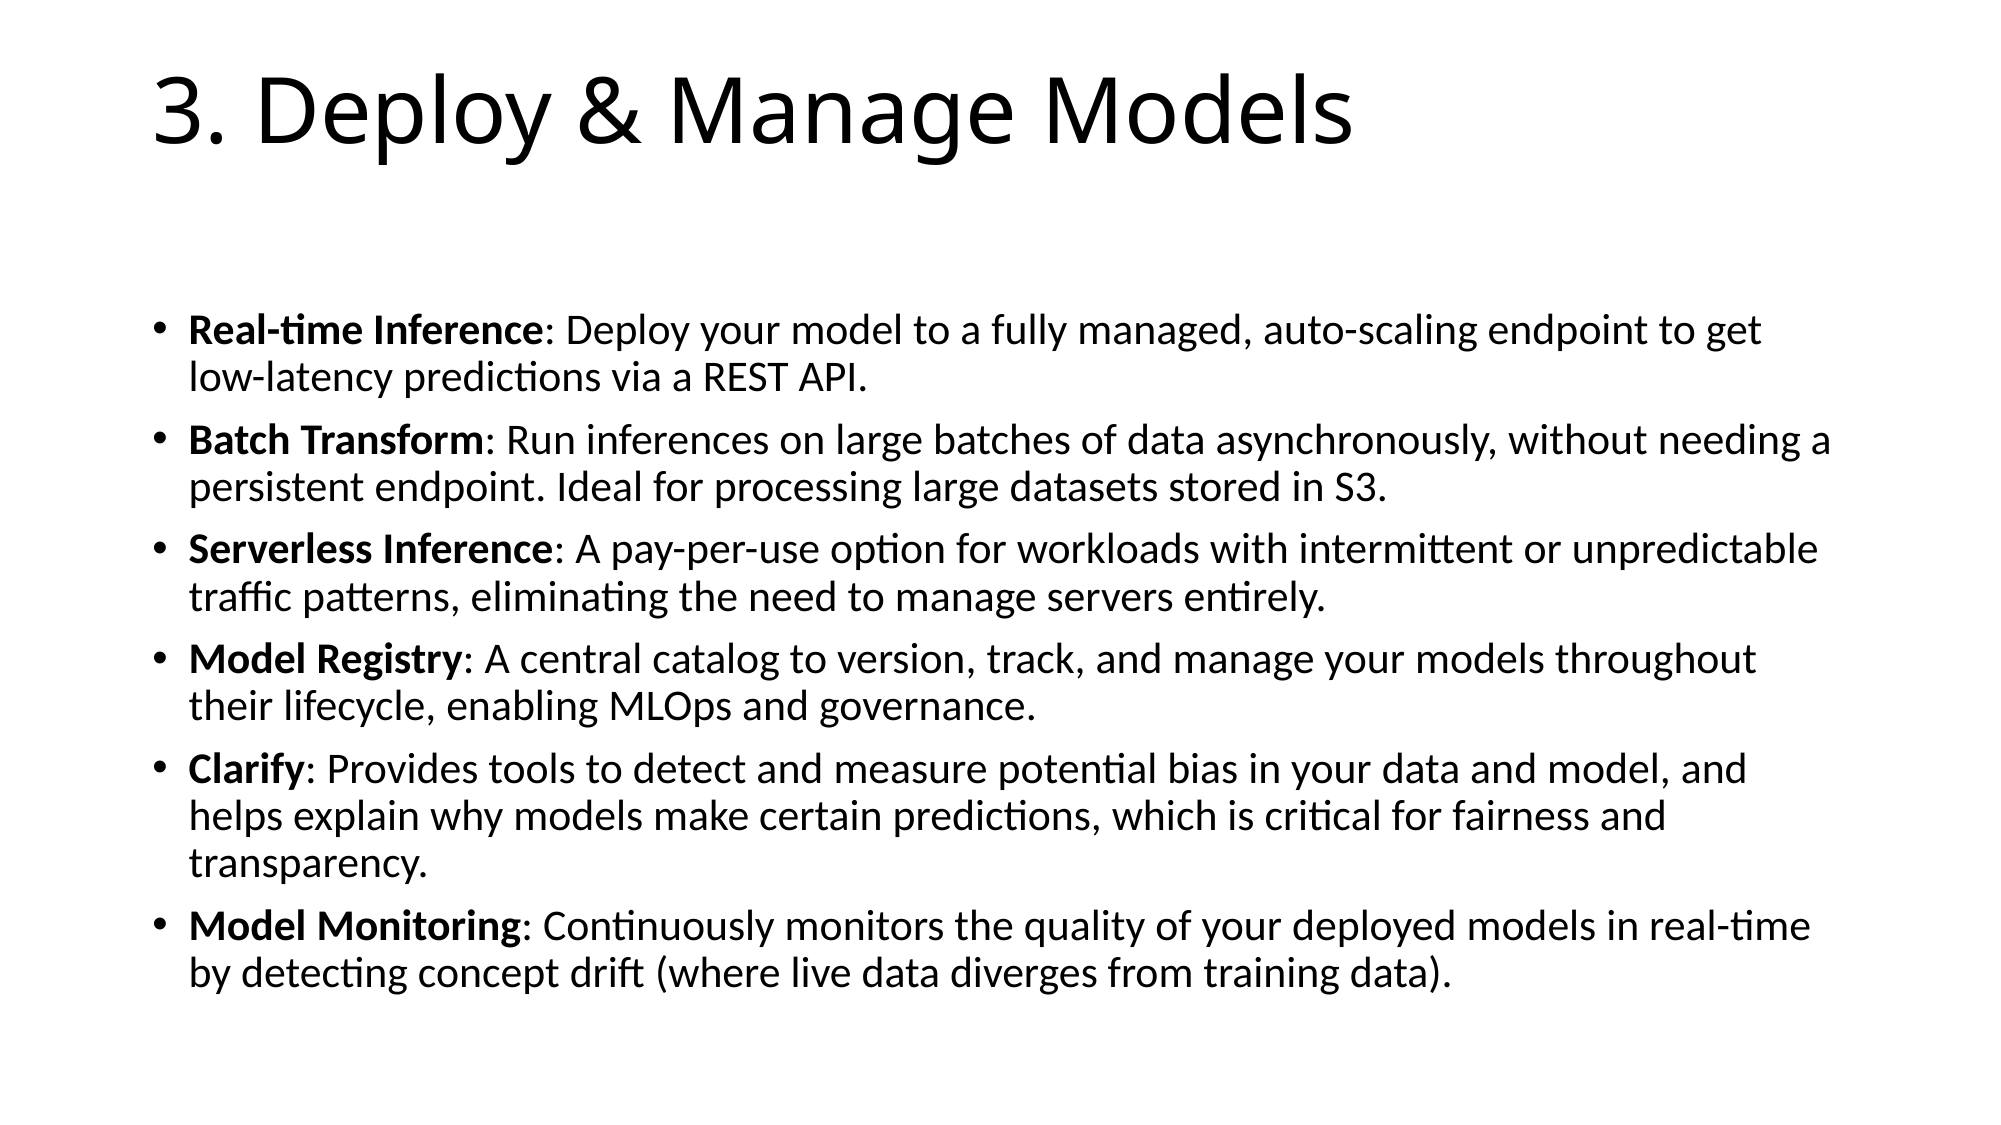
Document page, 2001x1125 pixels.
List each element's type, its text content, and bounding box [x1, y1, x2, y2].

list Real-time Inference: Deploy your model to a fully managed, auto-scaling endpoint to get low-latency predictions via a REST API. Batch Transform: Run inferences on large batches of data asynchronously, without needing a persistent endpoint. Ideal for processing large datasets stored in S3. Serverless Inference: A pay-per-use option for workloads with intermittent or unpredictable traffic patterns, eliminating the need to manage servers entirely. Model Registry: A central catalog to version, track, and manage your models throughout their lifecycle, enabling MLOps and governance. Clarify: Provides tools to detect and measure potential bias in your data and model, and helps explain why models make certain predictions, which is critical for fairness and transparency. Model Monitoring: Continuously monitors the quality of your deployed models in real-time by detecting concept drift (where live data diverges from training data). [137, 299, 1863, 1014]
title 3. Deploy & Manage Models [137, 59, 1863, 278]
